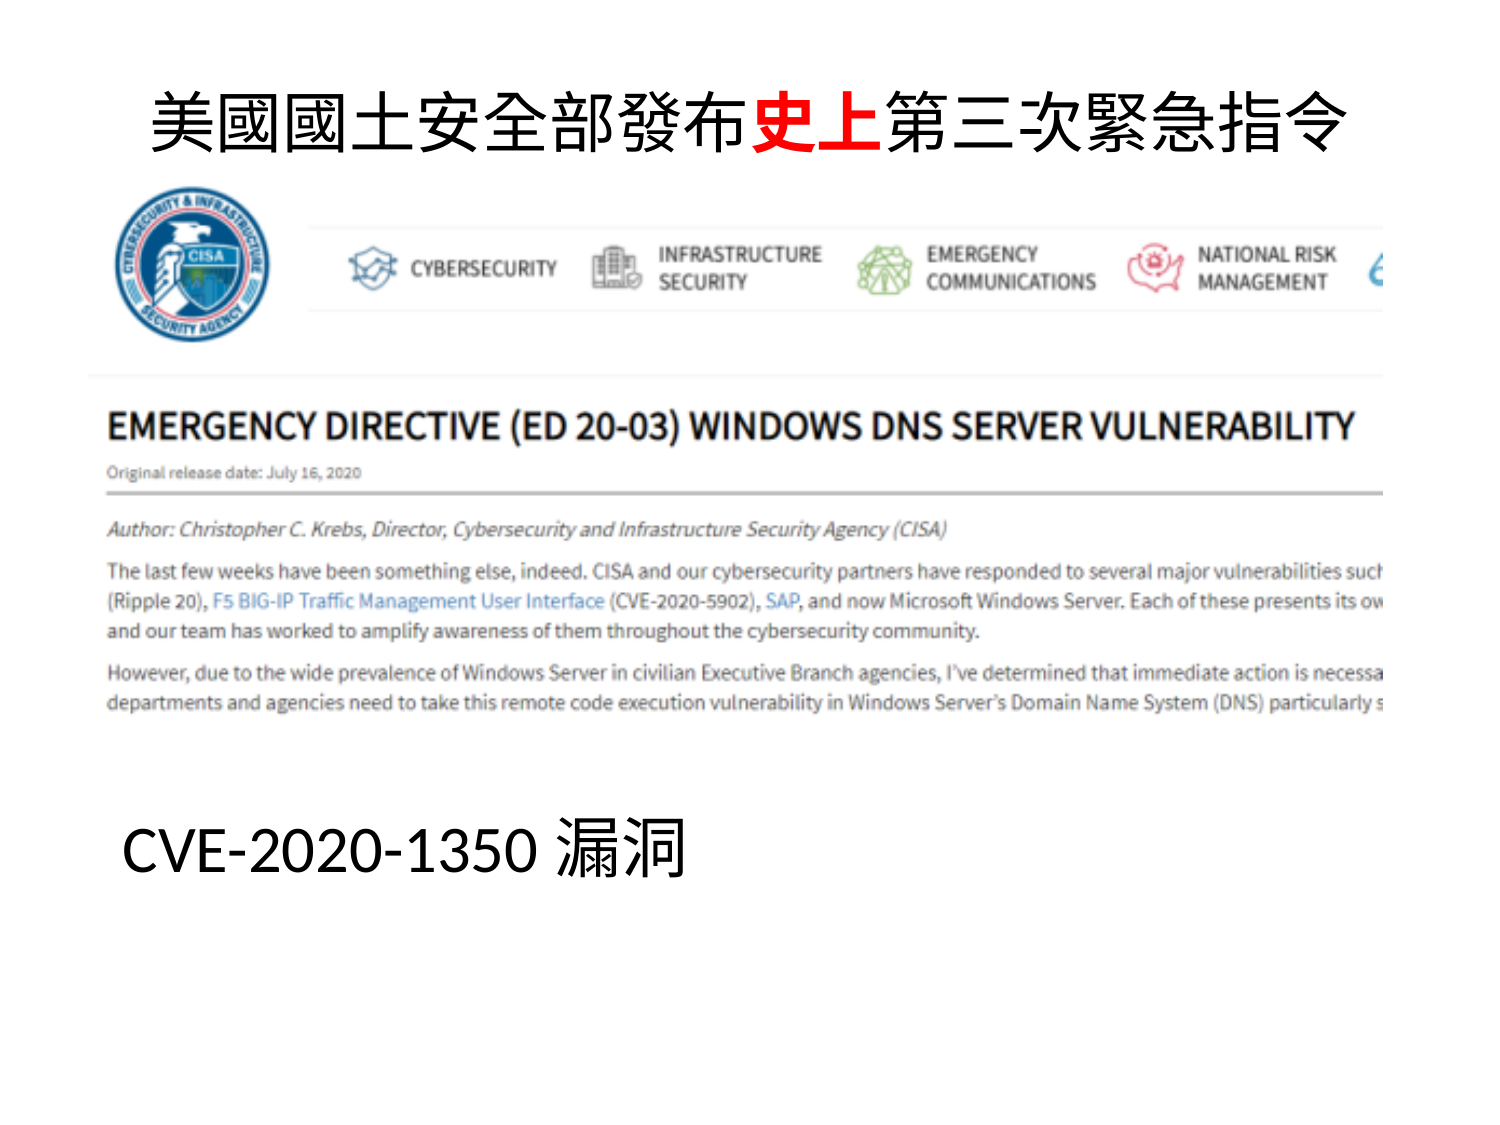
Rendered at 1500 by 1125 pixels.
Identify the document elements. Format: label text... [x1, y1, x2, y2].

text_box CVE-2020-1350漏洞 [107, 798, 703, 894]
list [88, 172, 1383, 740]
title 美國國土安全部發布史上第三次緊急指令 [75, 45, 1425, 197]
